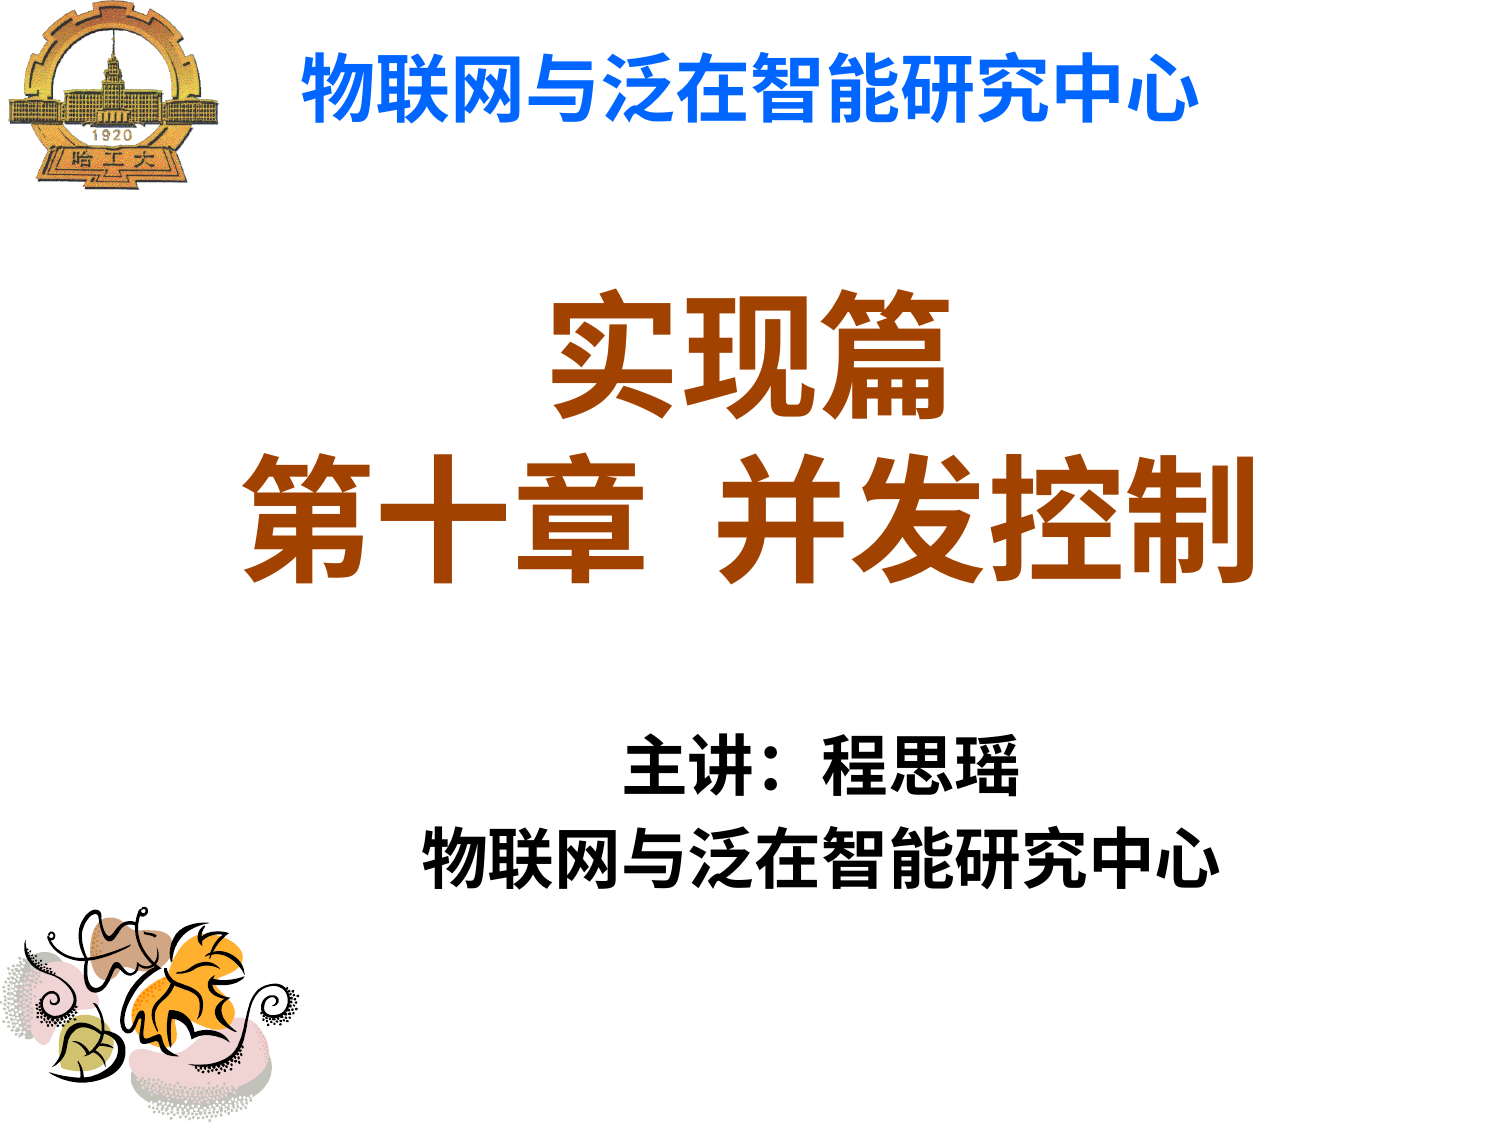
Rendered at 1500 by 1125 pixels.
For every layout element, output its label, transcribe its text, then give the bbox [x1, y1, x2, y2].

title 实现篇 第十章 并发控制 [26, 207, 1474, 662]
subtitle 主讲：程思瑶 物联网与泛在智能研究中心 [389, 716, 1254, 955]
picture [0, 0, 219, 196]
